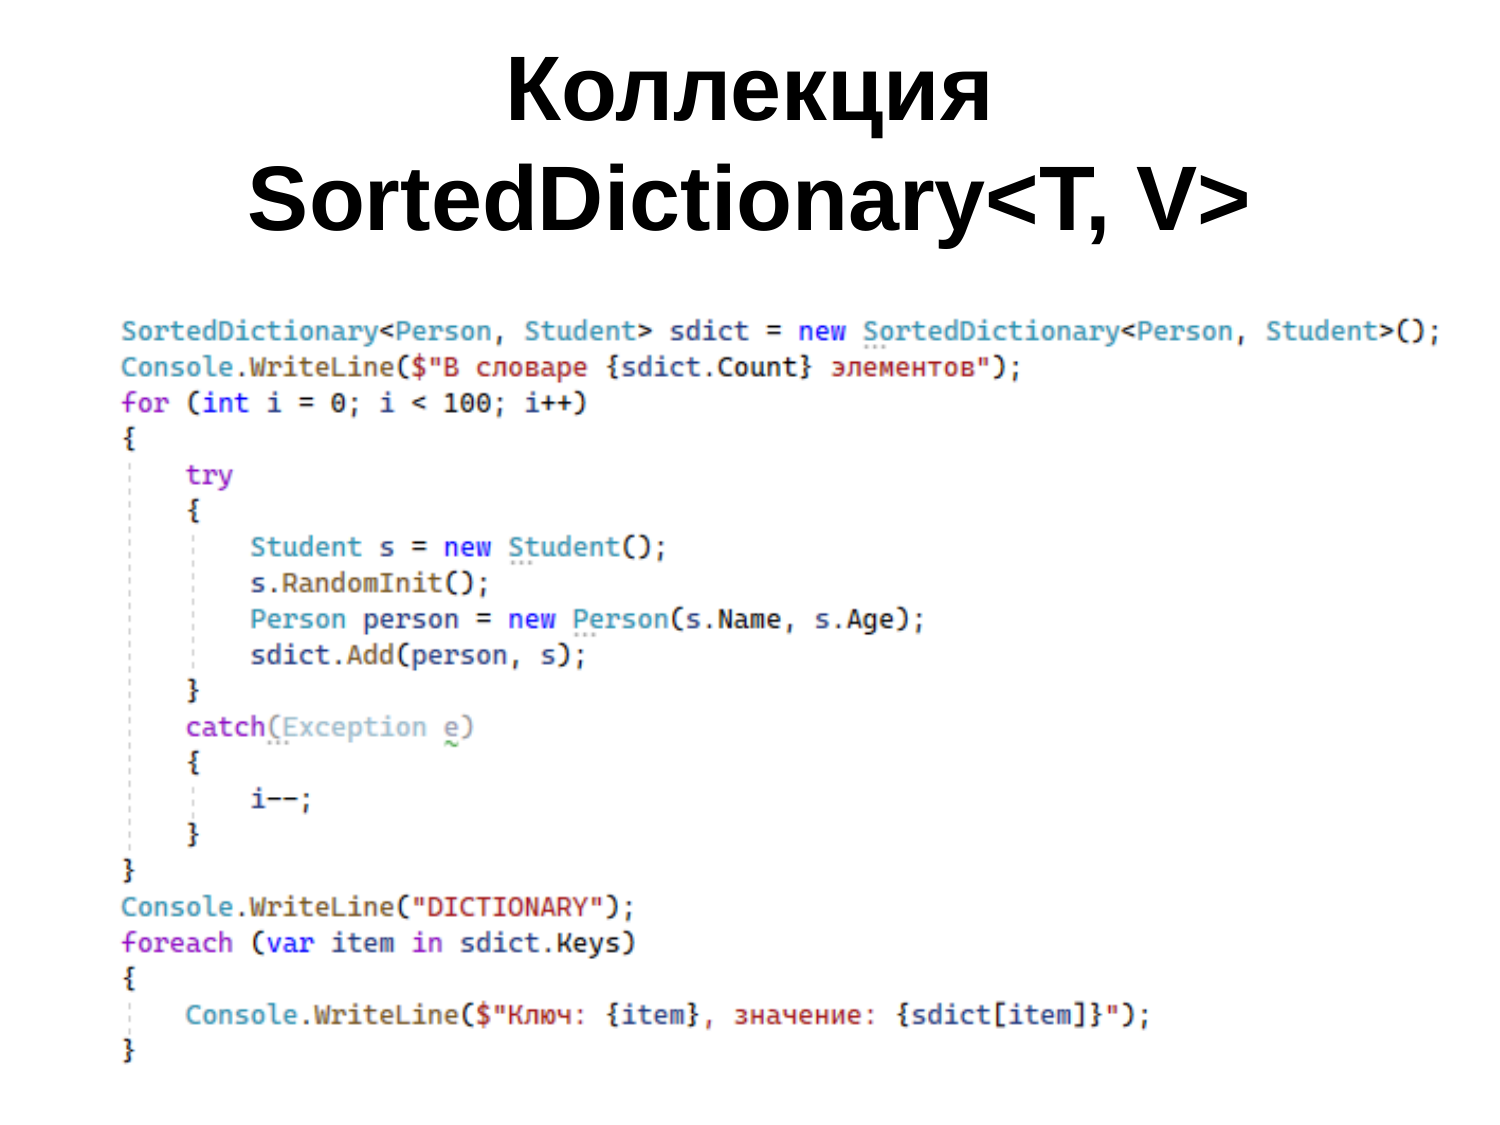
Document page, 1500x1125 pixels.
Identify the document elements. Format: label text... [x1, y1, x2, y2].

text_box Коллекция SortedDictionary<T, V> [75, 45, 1425, 233]
picture [90, 290, 1490, 1067]
